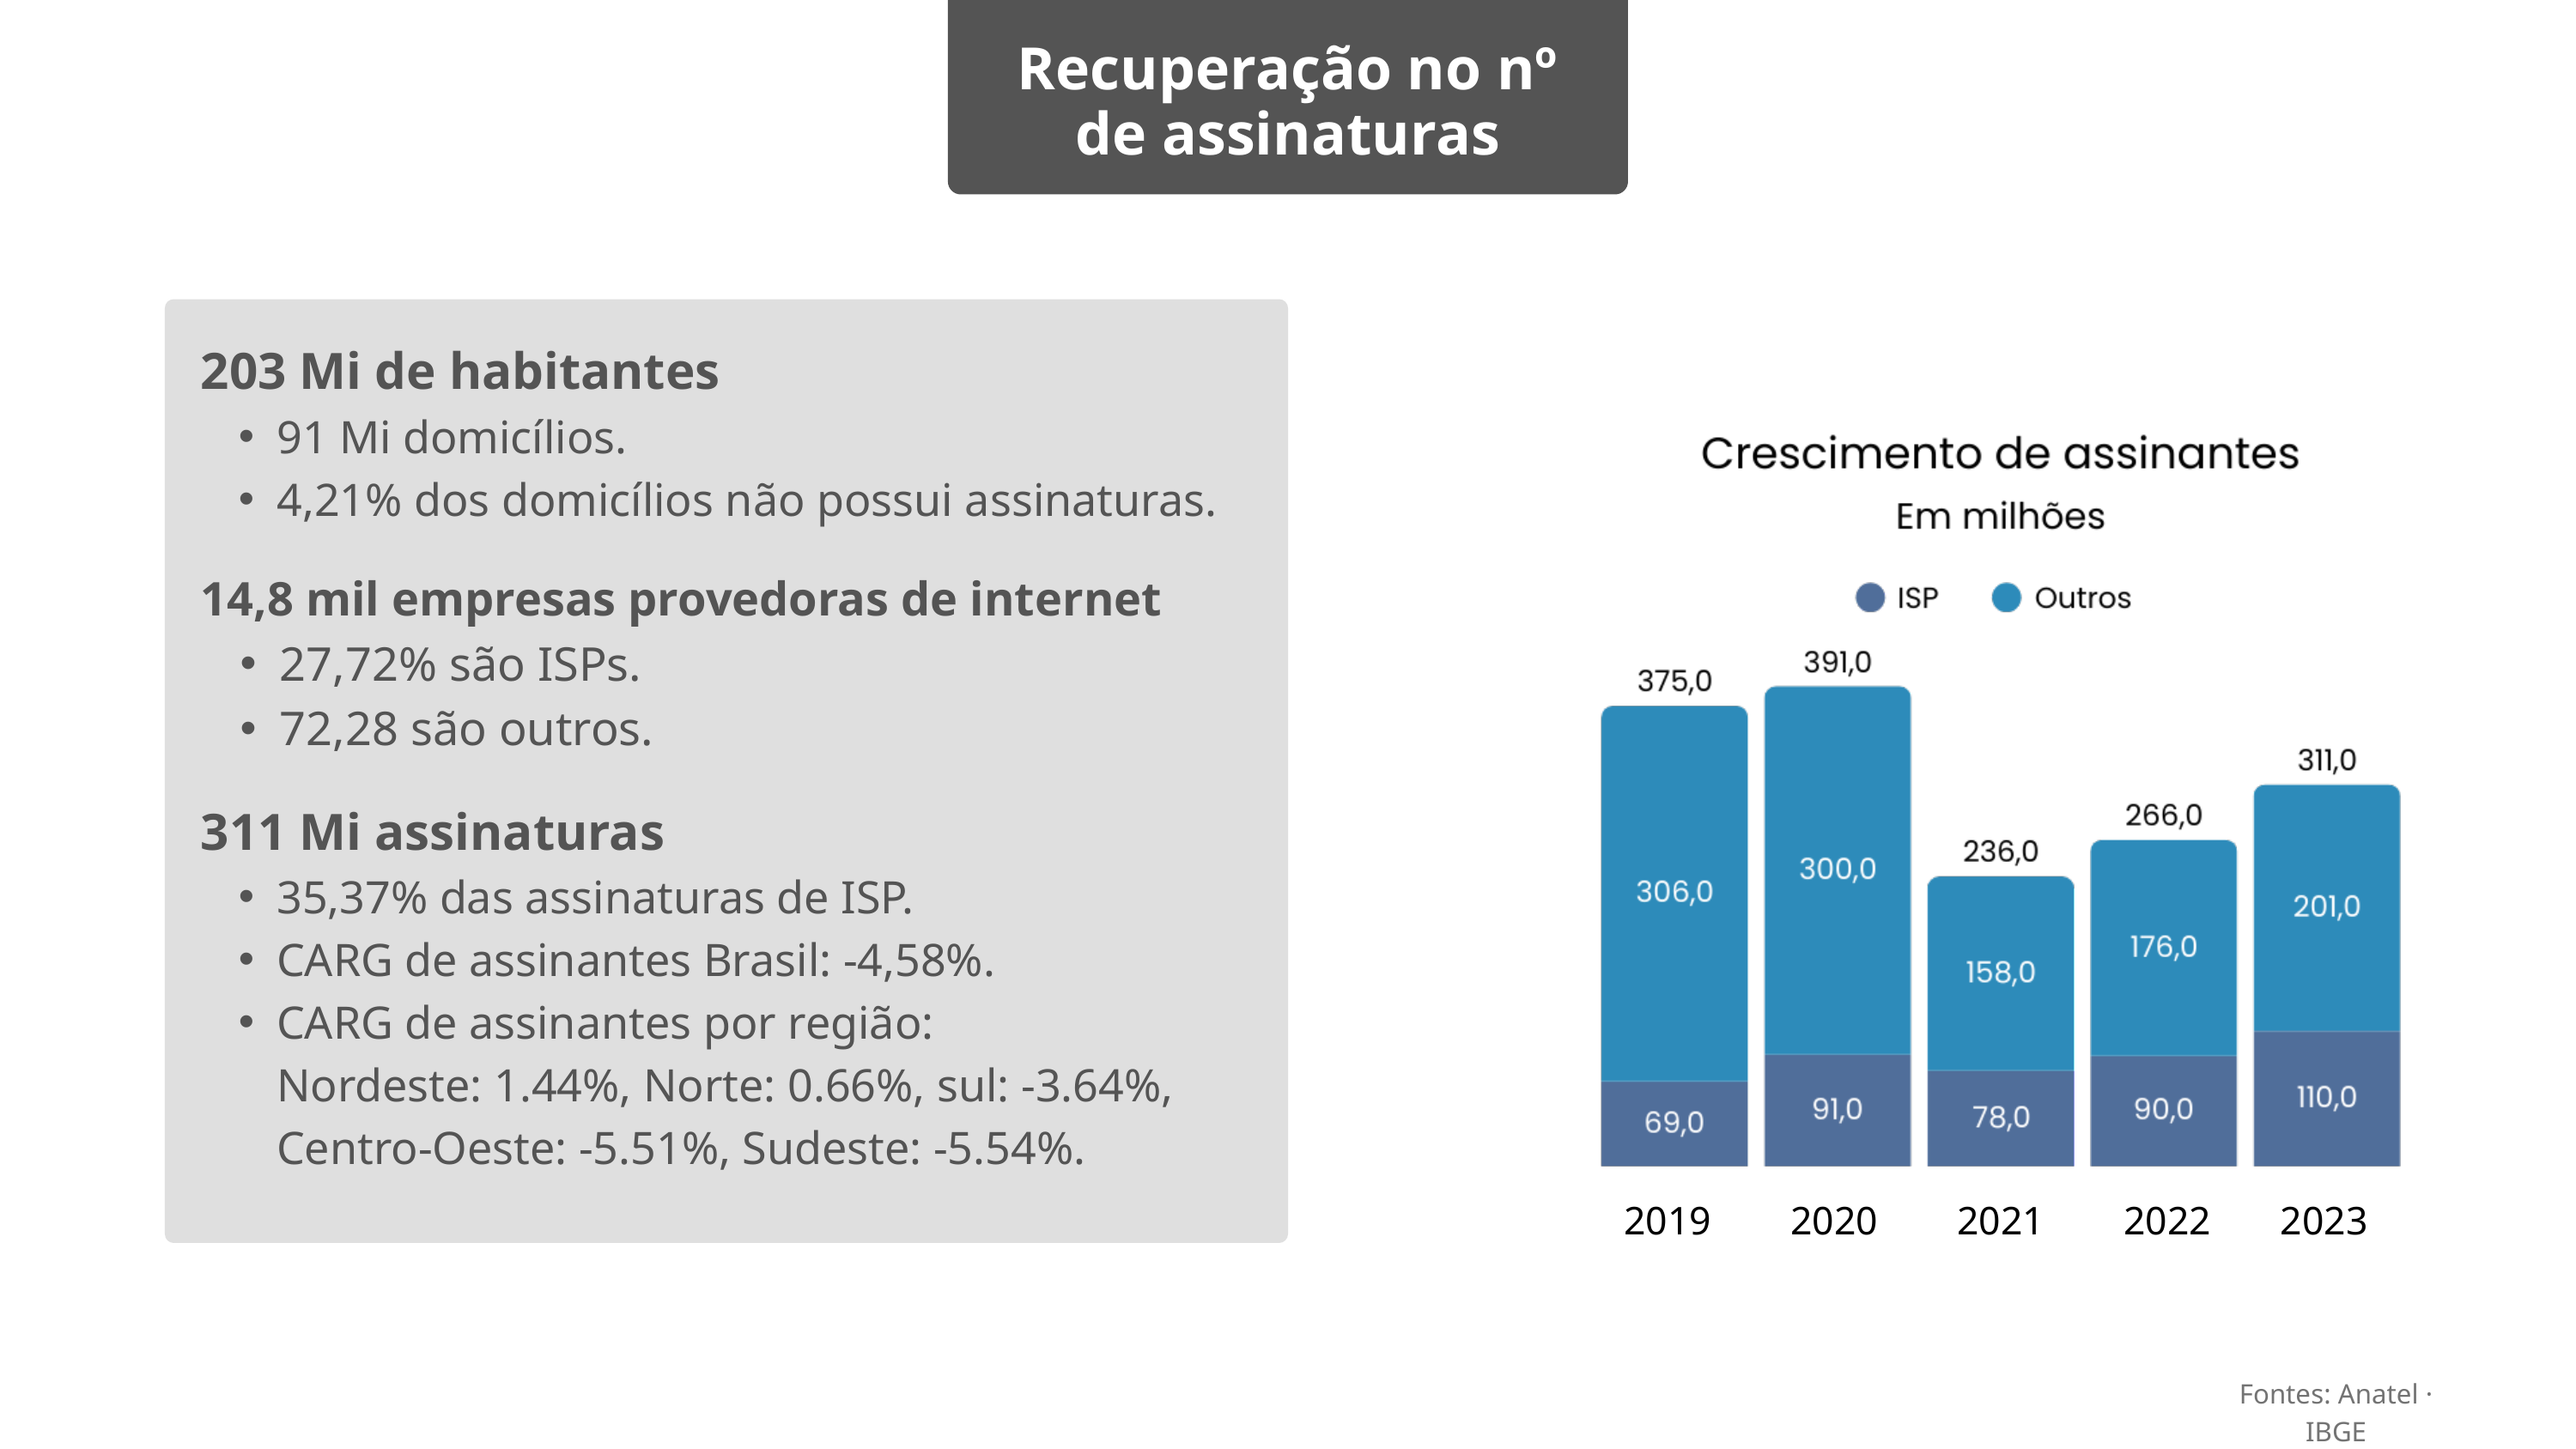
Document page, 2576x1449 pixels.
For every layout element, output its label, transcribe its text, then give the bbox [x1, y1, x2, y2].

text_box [164, 299, 1289, 1244]
picture [1485, 323, 2518, 1283]
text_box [947, 0, 1629, 195]
text_box Fontes: Anatel · IBGE [2207, 1372, 2465, 1447]
